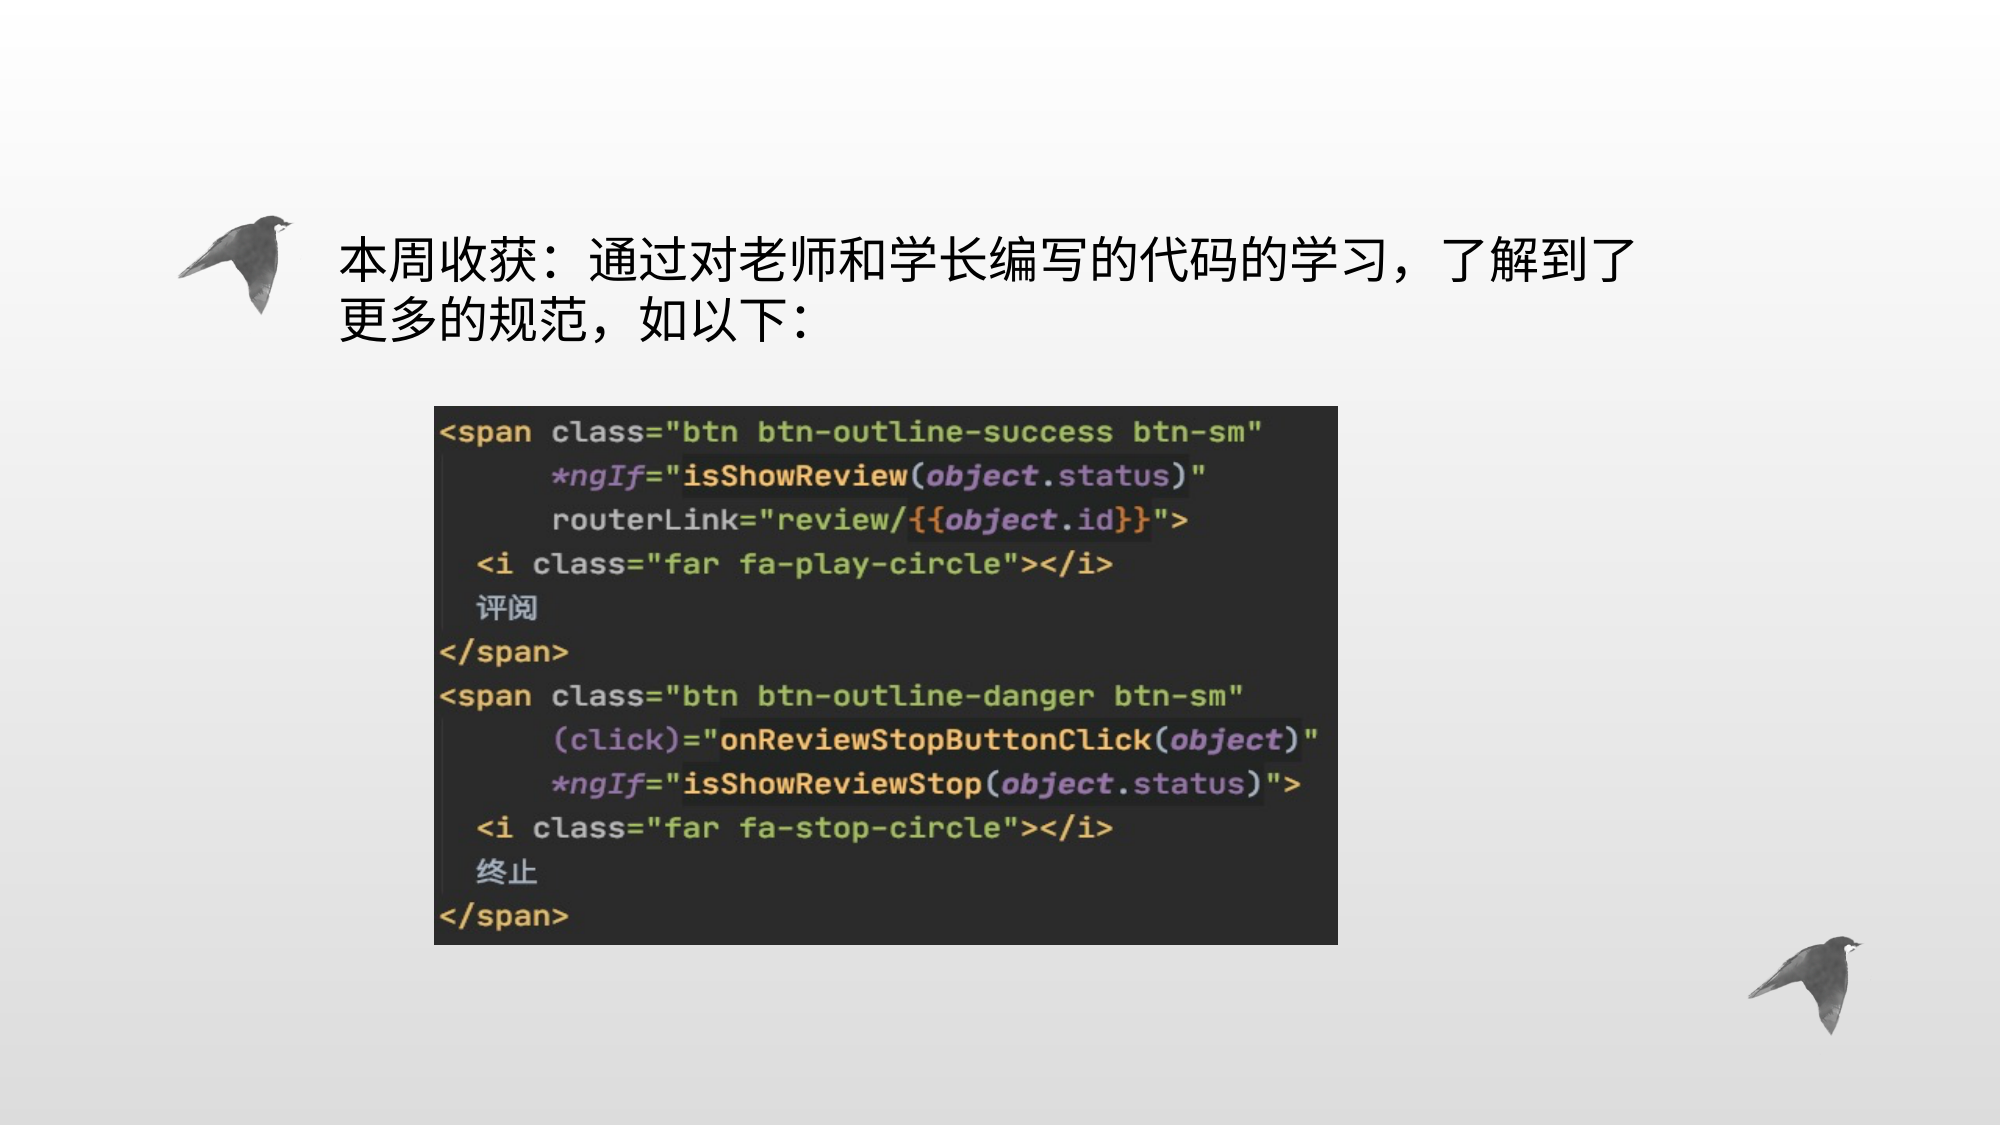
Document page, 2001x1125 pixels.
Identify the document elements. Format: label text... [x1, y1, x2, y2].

picture [1701, 864, 1903, 1055]
picture [131, 143, 333, 334]
text_box 本周收获：通过对老师和学长编写的代码的学习，了解到了更多的规范，如以下： [324, 221, 1702, 357]
picture [434, 406, 1338, 945]
